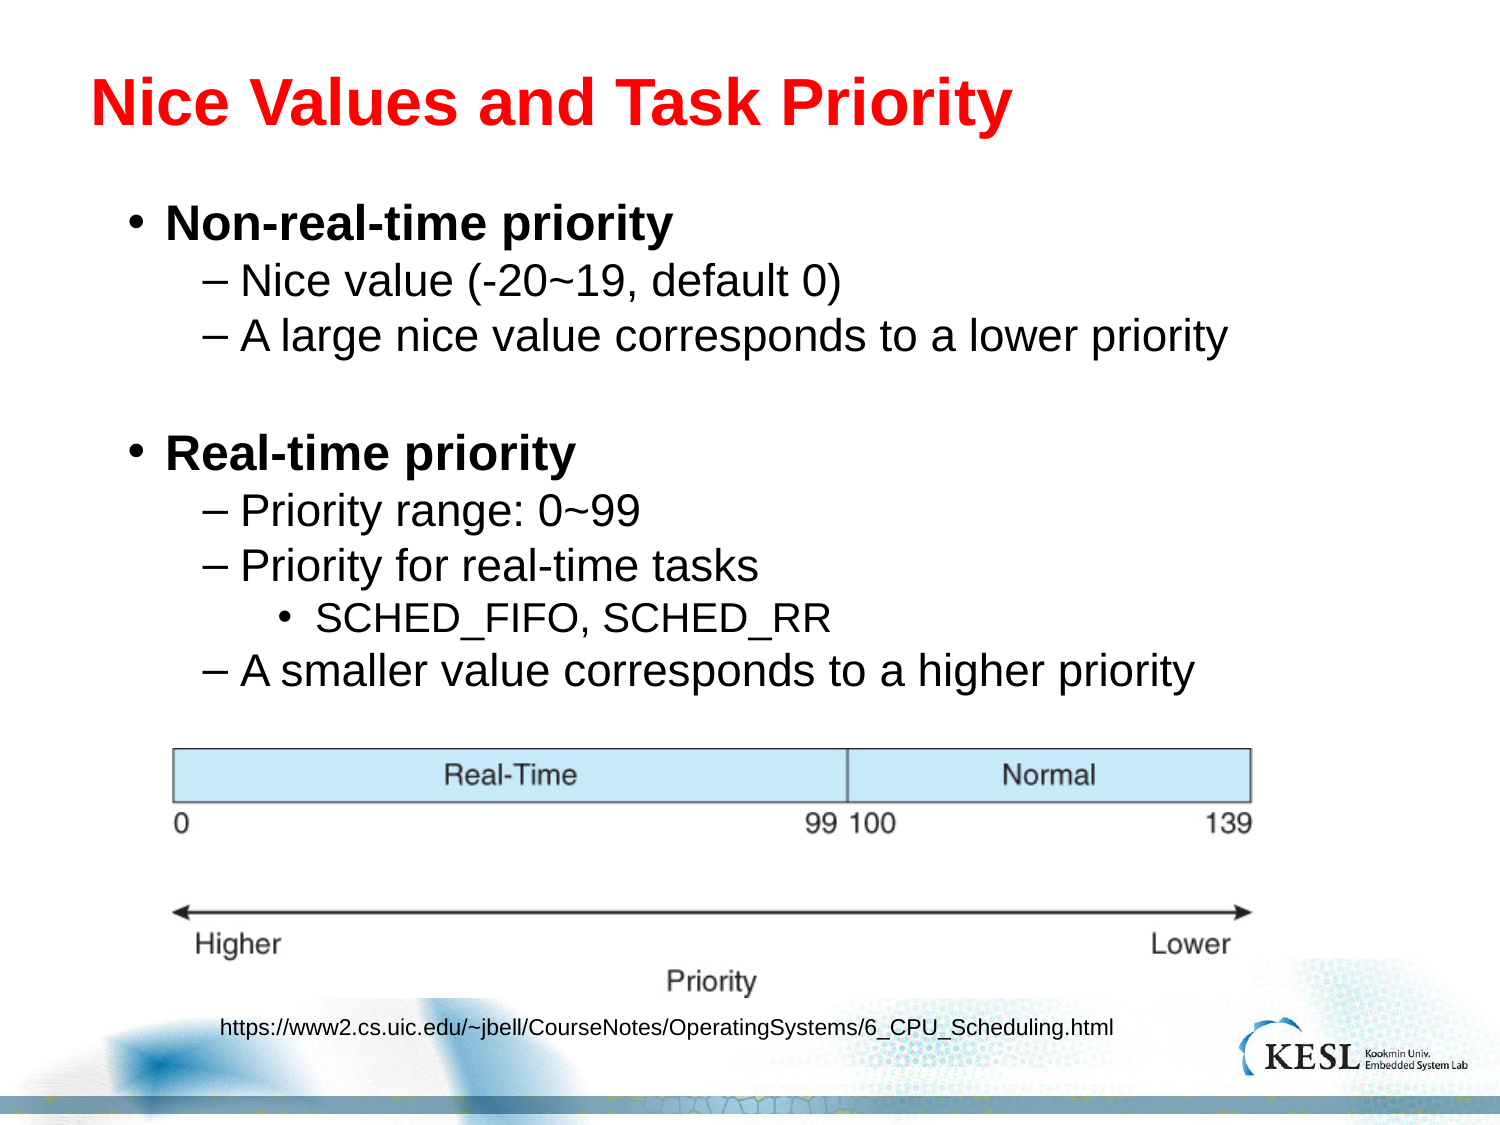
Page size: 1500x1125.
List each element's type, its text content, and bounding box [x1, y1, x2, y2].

picture [0, 0, 1500, 1125]
list Non-real-time priority Nice value (-20~19, default 0) A large nice value corresponds to a lower priority Real-time priority Priority range: 0~99 Priority for real-time tasks SCHED_FIFO, SCHED_RR A smaller value corresponds to a higher priority [75, 175, 1425, 1005]
picture [172, 748, 1253, 998]
text_box https://www2.cs.uic.edu/~jbell/CourseNotes/OperatingSystems/6_CPU_Scheduling.html [205, 997, 1500, 1055]
title Nice Values and Task Priority [75, 45, 1425, 153]
